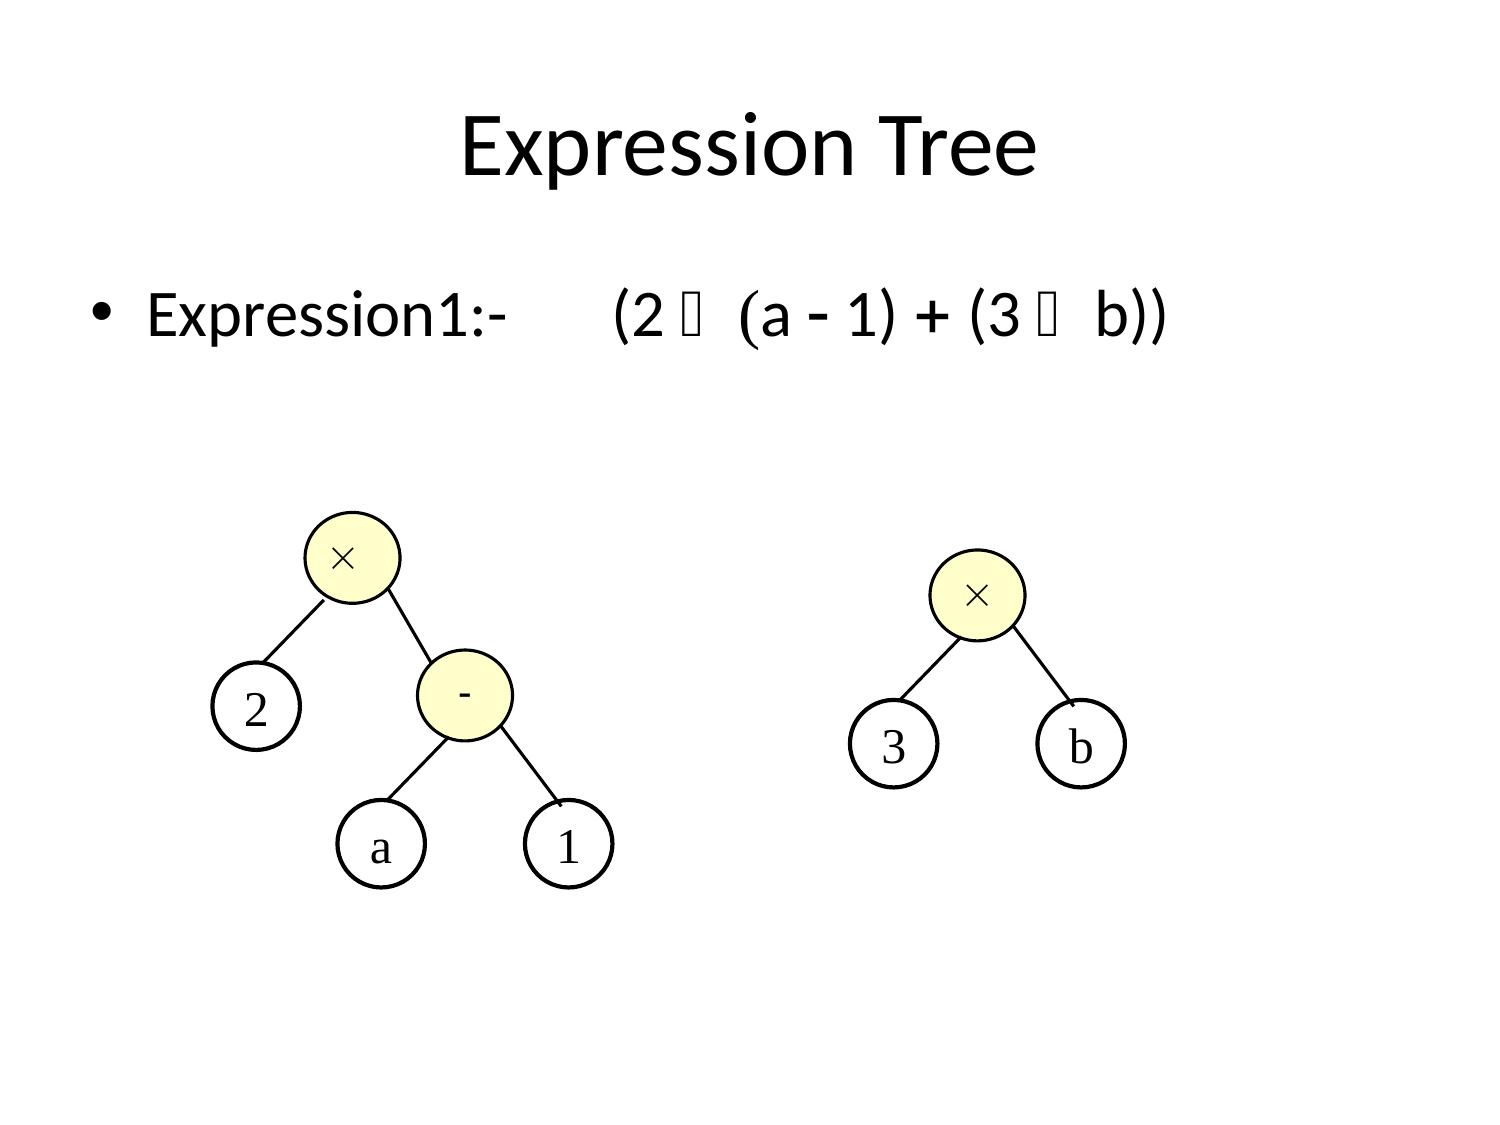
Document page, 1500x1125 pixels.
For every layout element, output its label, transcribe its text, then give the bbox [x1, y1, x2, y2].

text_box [499, 724, 562, 807]
text_box b [1035, 697, 1128, 790]
text_box 3 [847, 697, 940, 790]
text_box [899, 636, 962, 701]
text_box 2 [210, 660, 303, 753]
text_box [371, 603, 448, 648]
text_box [387, 736, 450, 801]
text_box  [305, 512, 401, 604]
list Expression1:- (2  (a - 1) + (3  b)) [75, 262, 1425, 1005]
title Expression Tree [75, 45, 1425, 233]
text_box 1 [522, 797, 615, 890]
text_box  [930, 549, 1026, 641]
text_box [1012, 624, 1075, 707]
text_box a [335, 797, 428, 890]
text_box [262, 599, 325, 664]
text_box - [417, 650, 513, 741]
